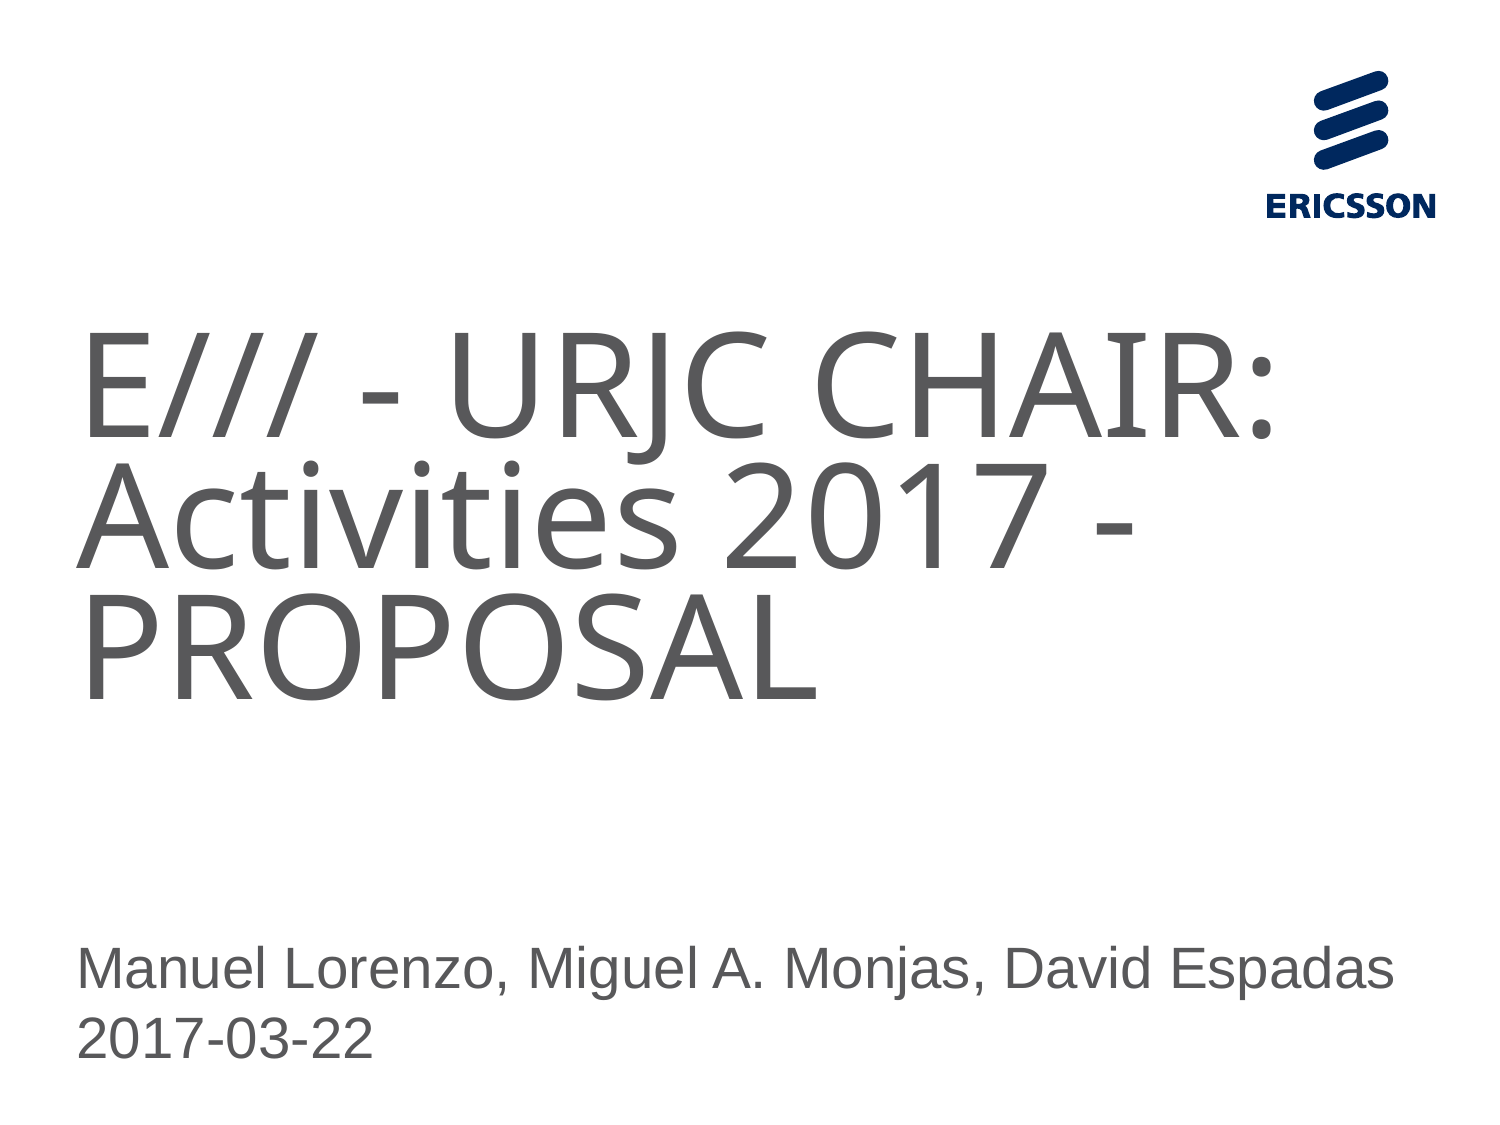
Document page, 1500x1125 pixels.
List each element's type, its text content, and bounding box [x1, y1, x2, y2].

title E/// - URJC CHAIR: Activities 2017 - PROPOSAL [64, 296, 1435, 763]
subtitle Manuel Lorenzo, Miguel A. Monjas, David Espadas 2017-03-22 [64, 842, 1436, 1071]
